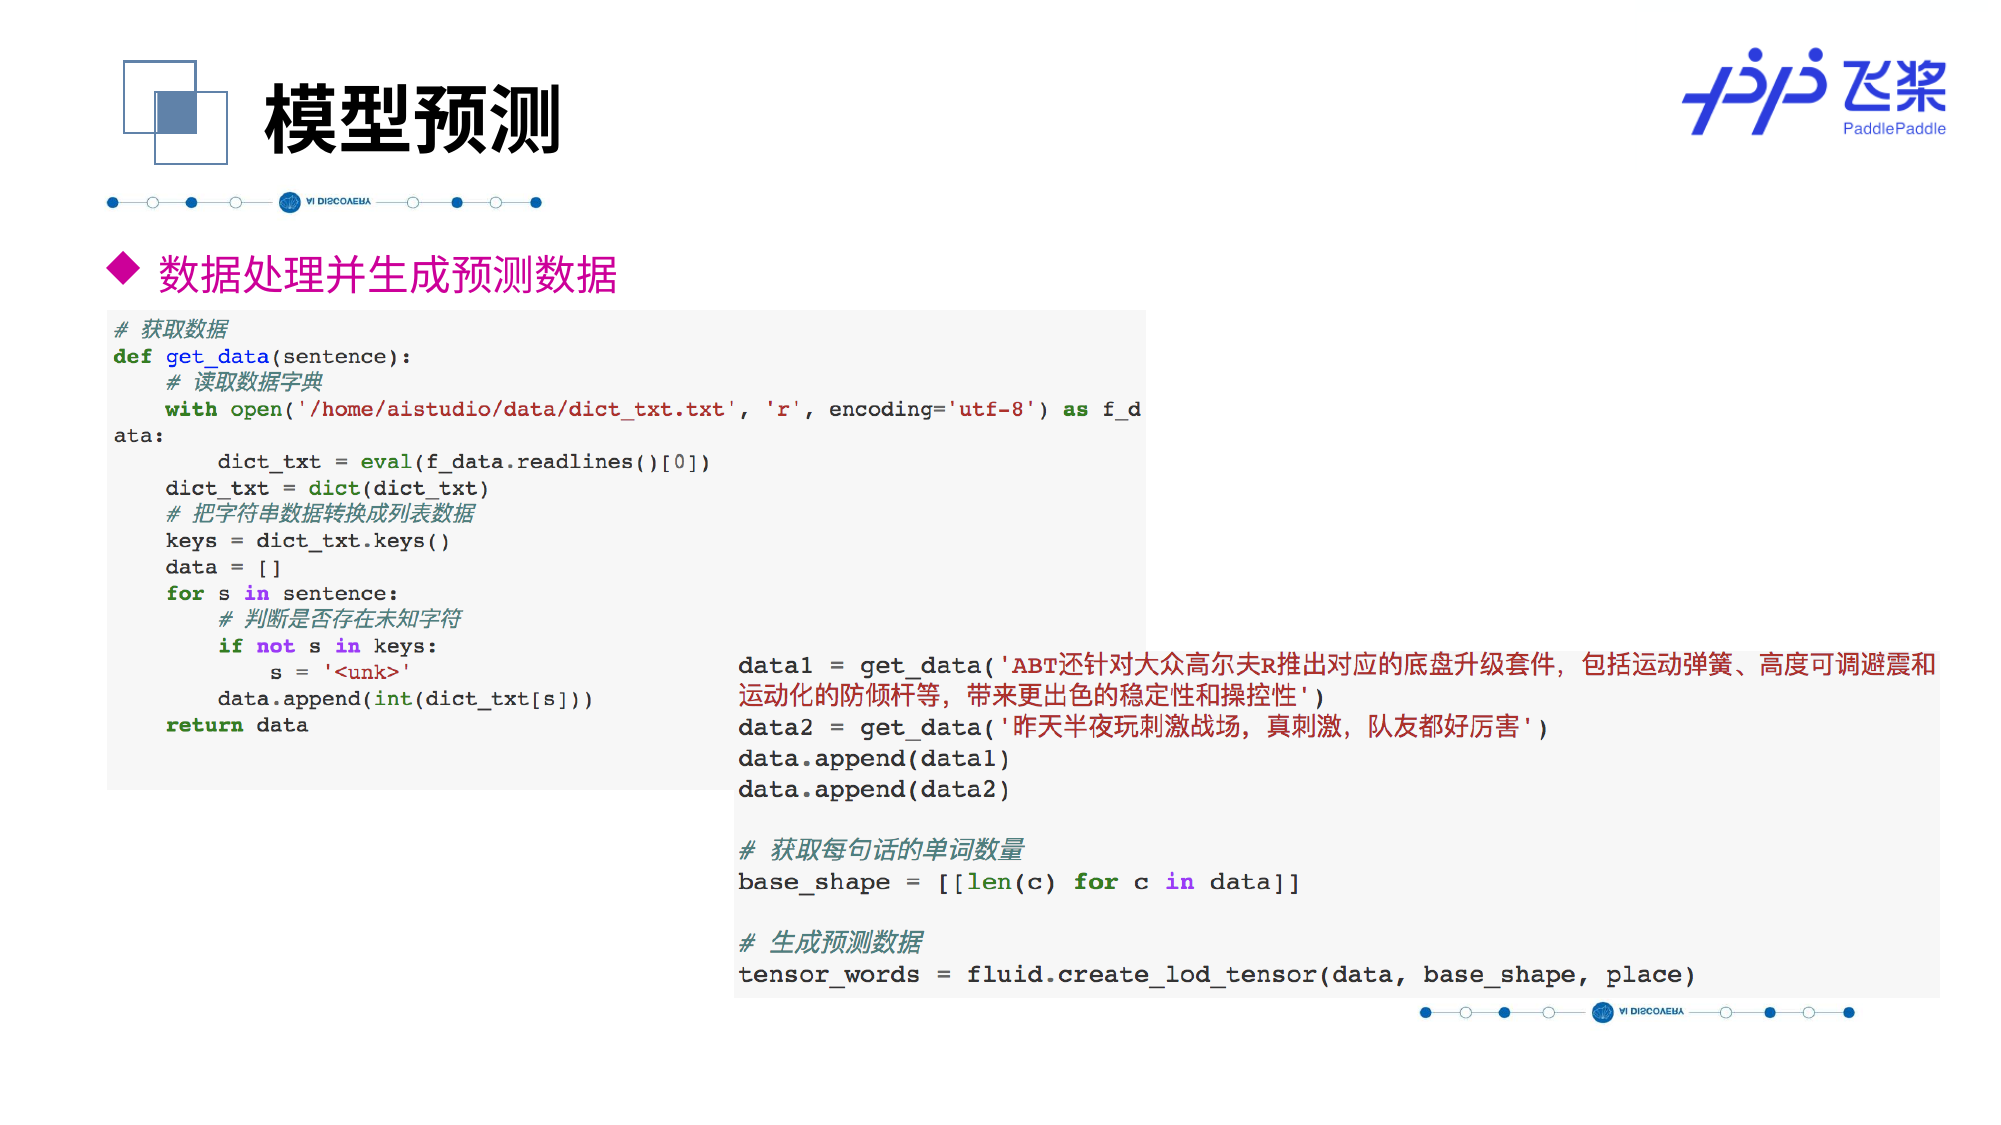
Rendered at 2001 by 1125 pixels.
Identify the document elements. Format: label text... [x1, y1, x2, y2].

text_box 模型预测 [248, 65, 872, 171]
picture [95, 180, 550, 215]
picture [107, 310, 1940, 1039]
picture [1635, 0, 1988, 173]
text_box 数据处理并生成预测数据 [87, 215, 1337, 306]
